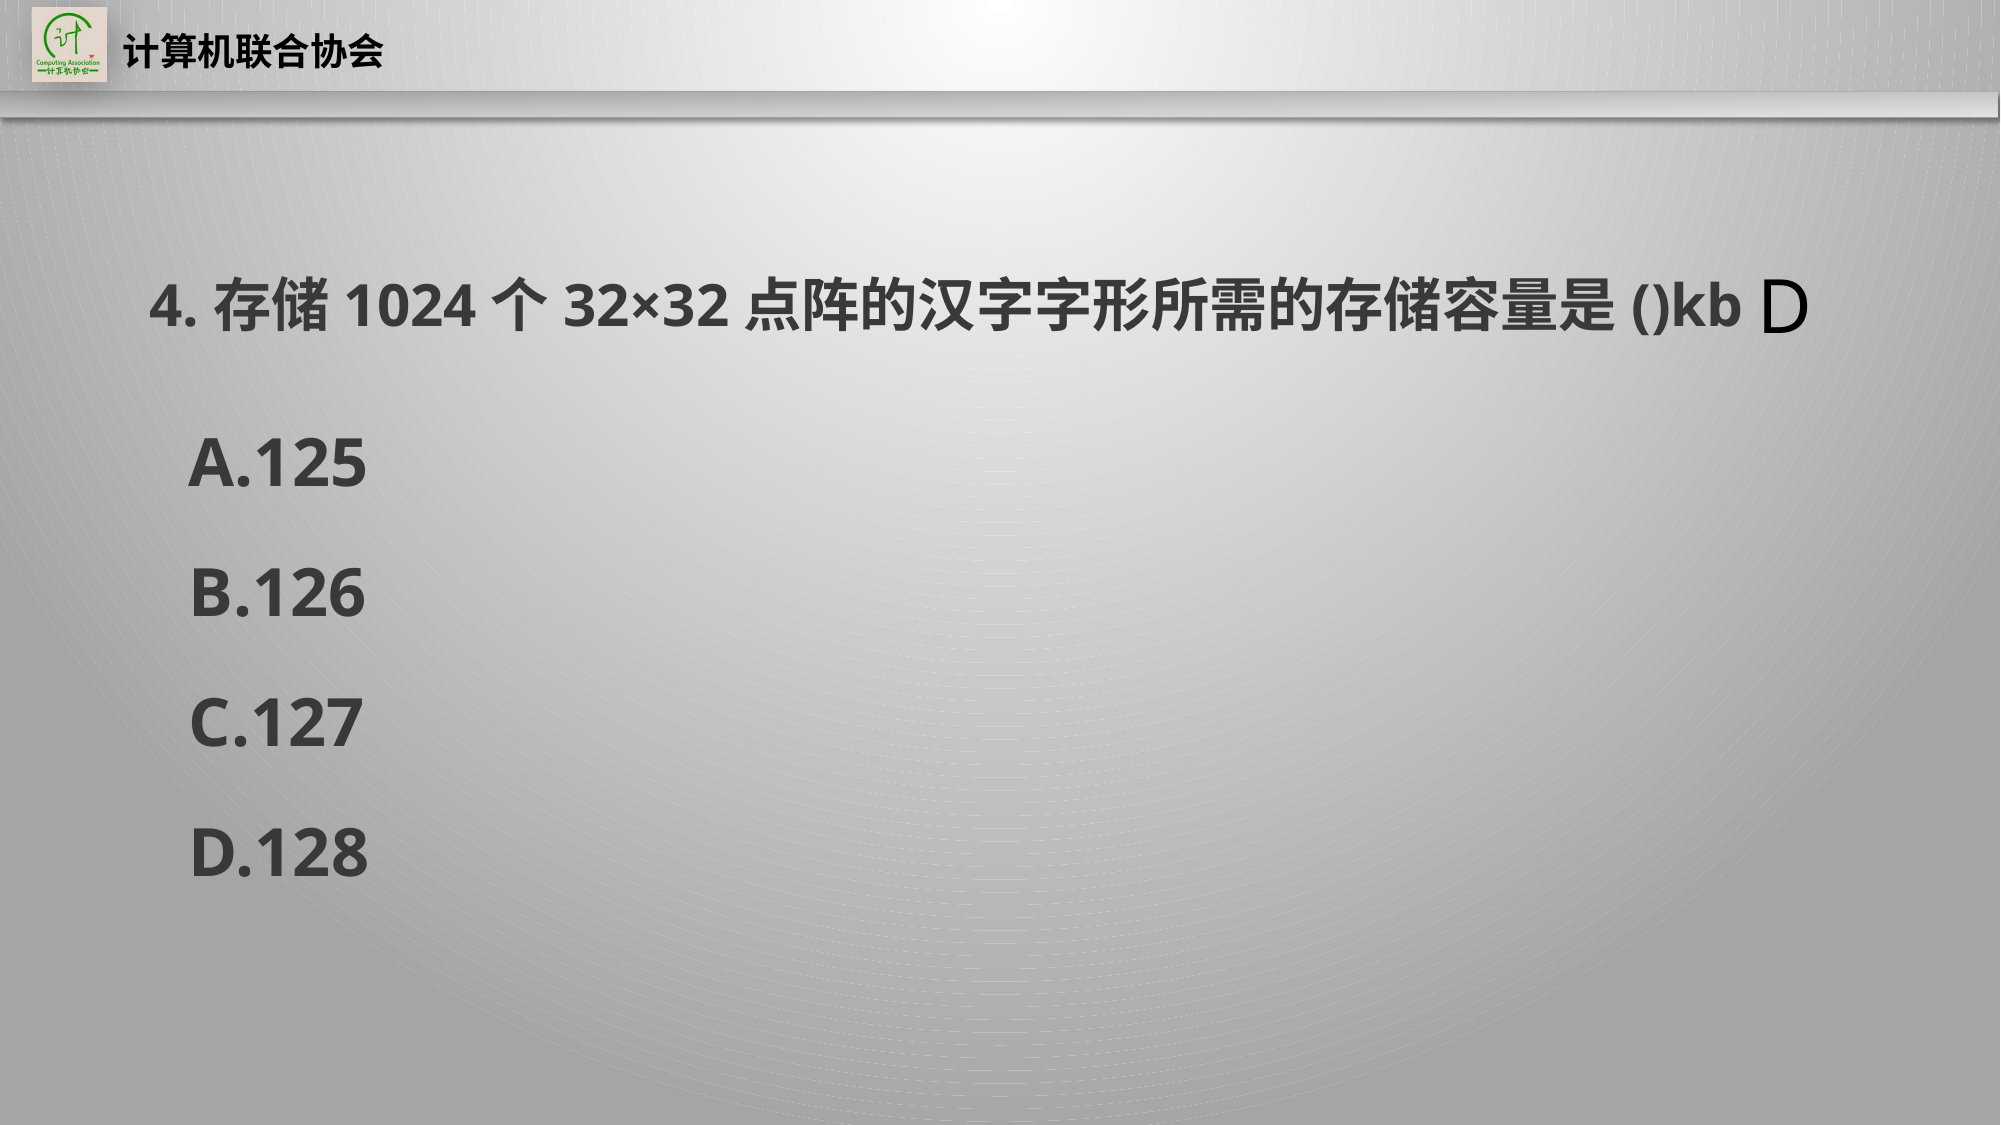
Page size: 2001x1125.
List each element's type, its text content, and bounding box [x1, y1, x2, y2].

text_box 4.存储1024个32×32点阵的汉字字形所需的存储容量是()kb [134, 261, 1742, 346]
text_box D [1742, 251, 1827, 356]
picture [32, 7, 107, 82]
picture [0, 87, 2001, 131]
text_box A.125 B.126 C.127 D.128 [174, 412, 1826, 898]
